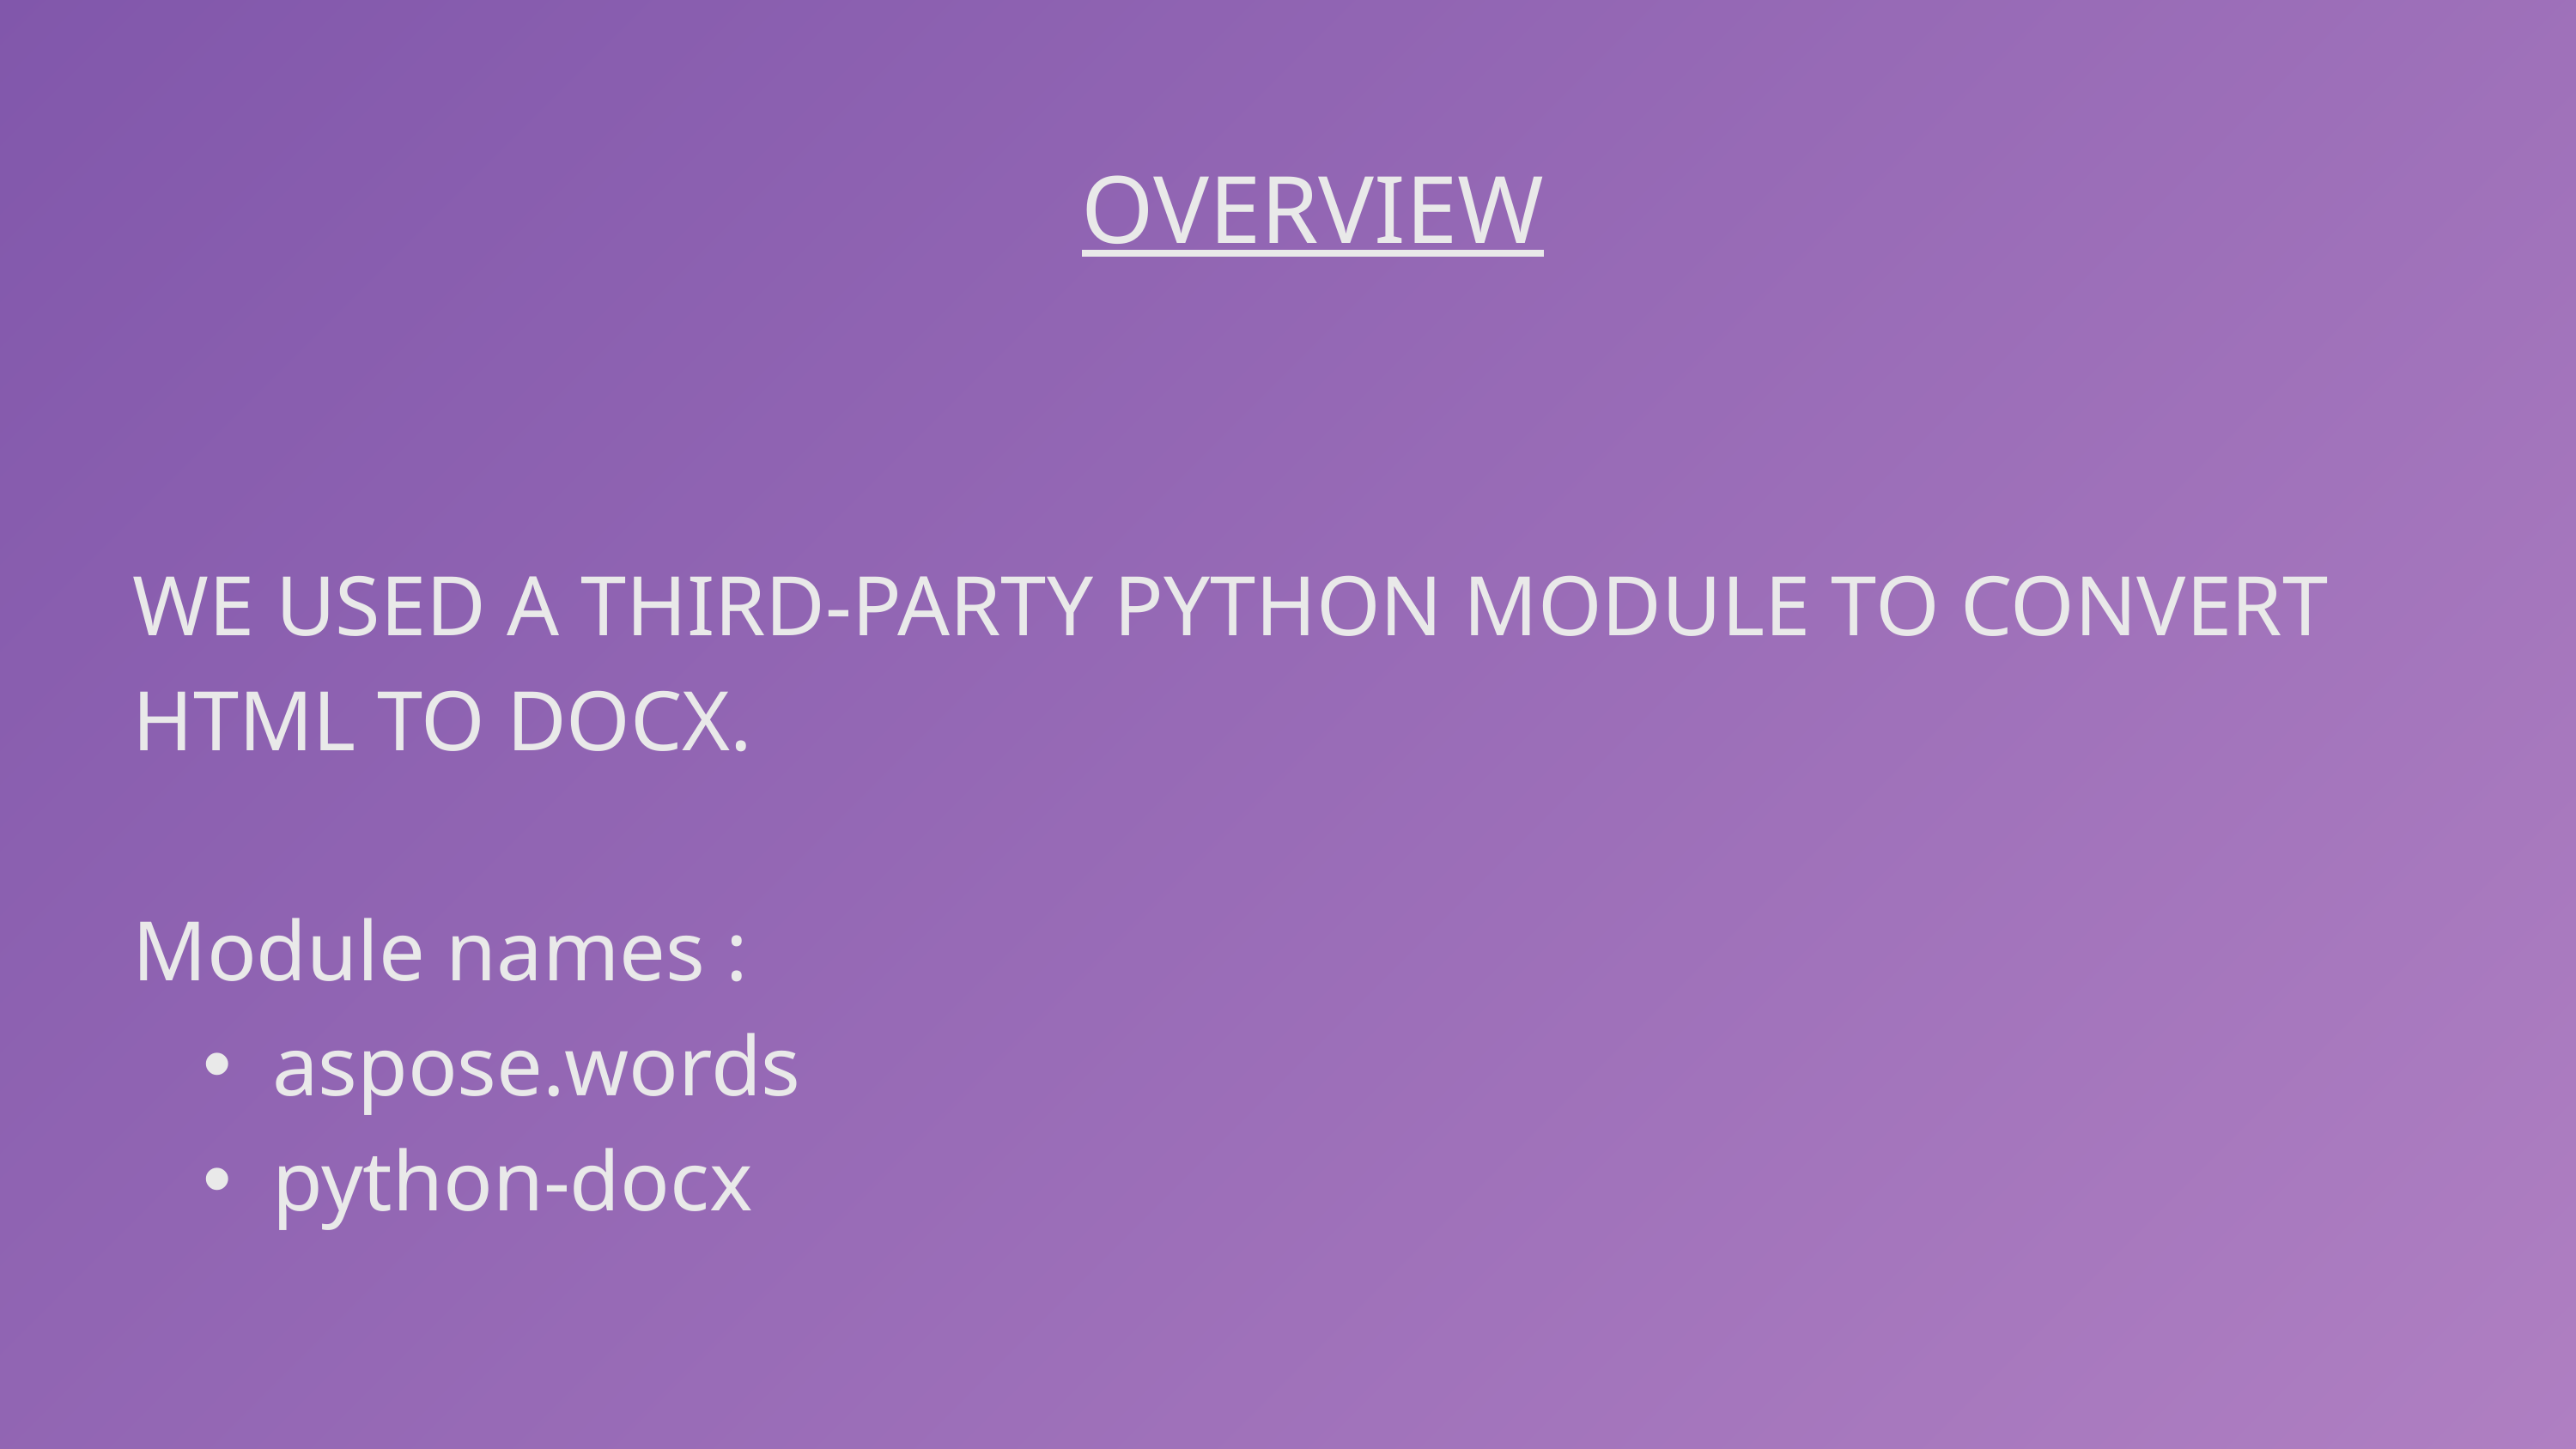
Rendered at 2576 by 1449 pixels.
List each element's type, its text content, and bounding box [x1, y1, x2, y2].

text_box OVERVIEW [1015, 131, 1610, 262]
text_box WE USED A THIRD-PARTY PYTHON MODULE TO CONVERT HTML TO DOCX. Module names : aspose.words python-docx [132, 537, 2432, 1228]
